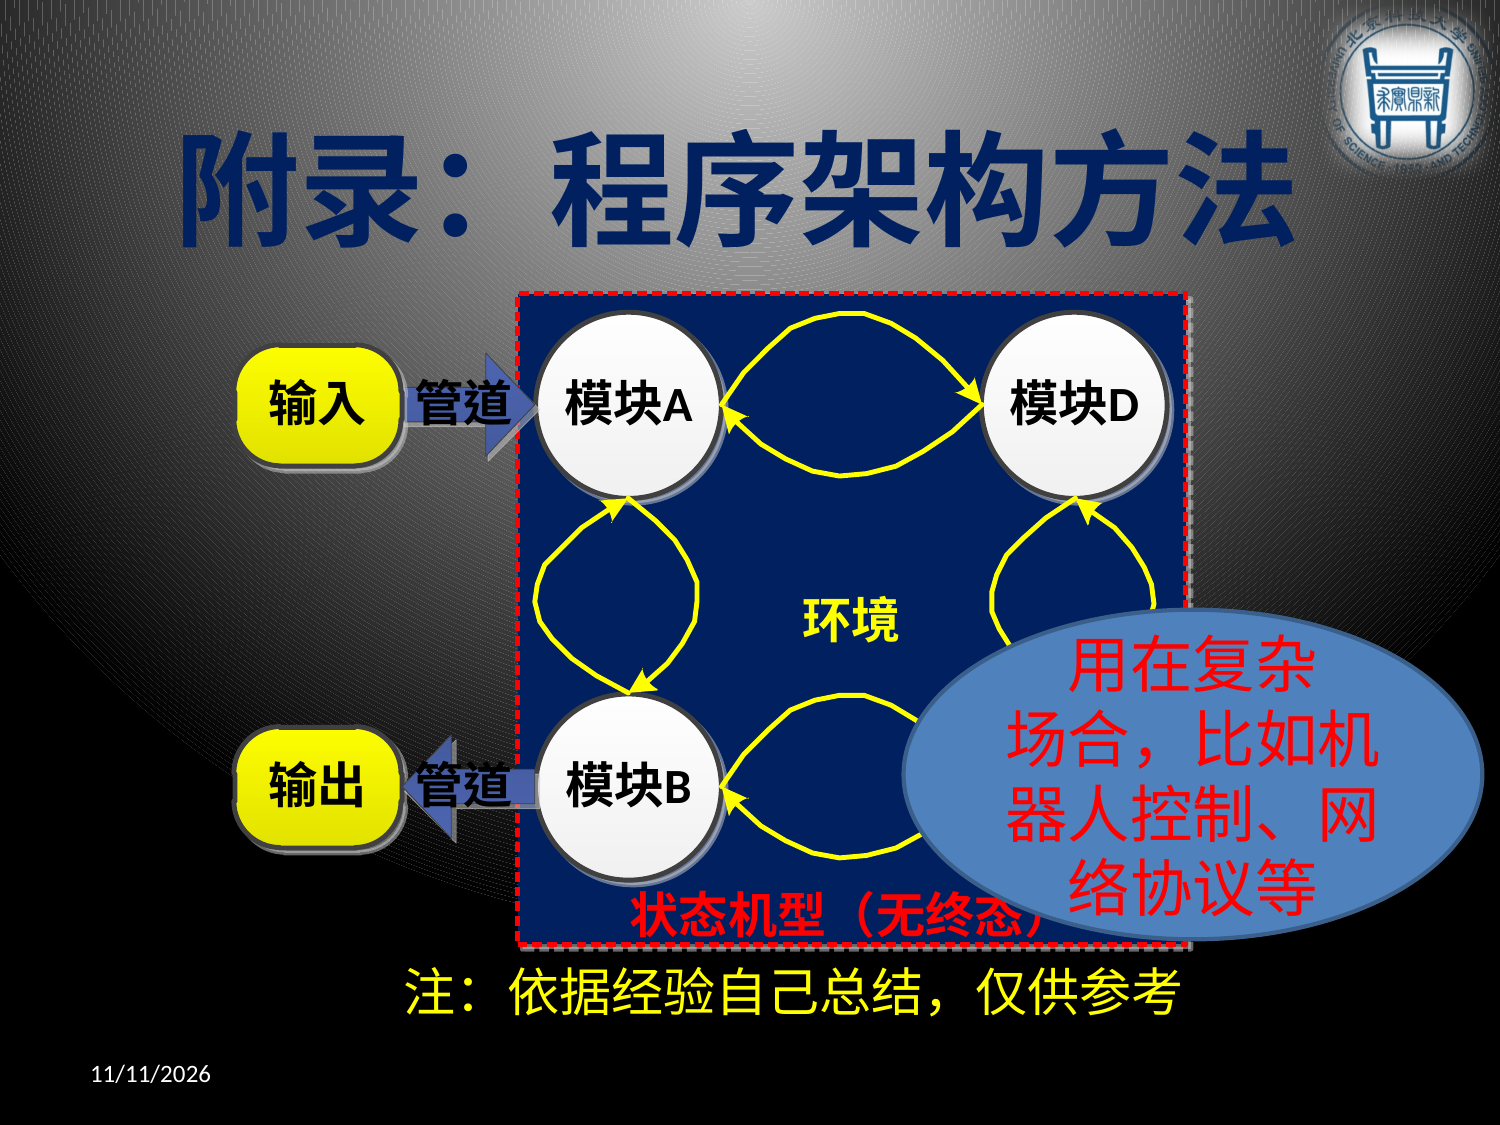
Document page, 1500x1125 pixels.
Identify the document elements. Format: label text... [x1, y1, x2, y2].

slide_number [75, 1042, 425, 1103]
text_box 用在复杂 场合，比如机器人控制、网络协议等 [1227, 608, 1485, 941]
picture [1356, 38, 1463, 147]
text_box 注：依据经验自己总结，仅供参考 [388, 966, 1199, 1030]
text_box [224, 278, 1223, 959]
title 附录：程序架构方法 [134, 101, 1340, 273]
text_box [69, 444, 178, 584]
